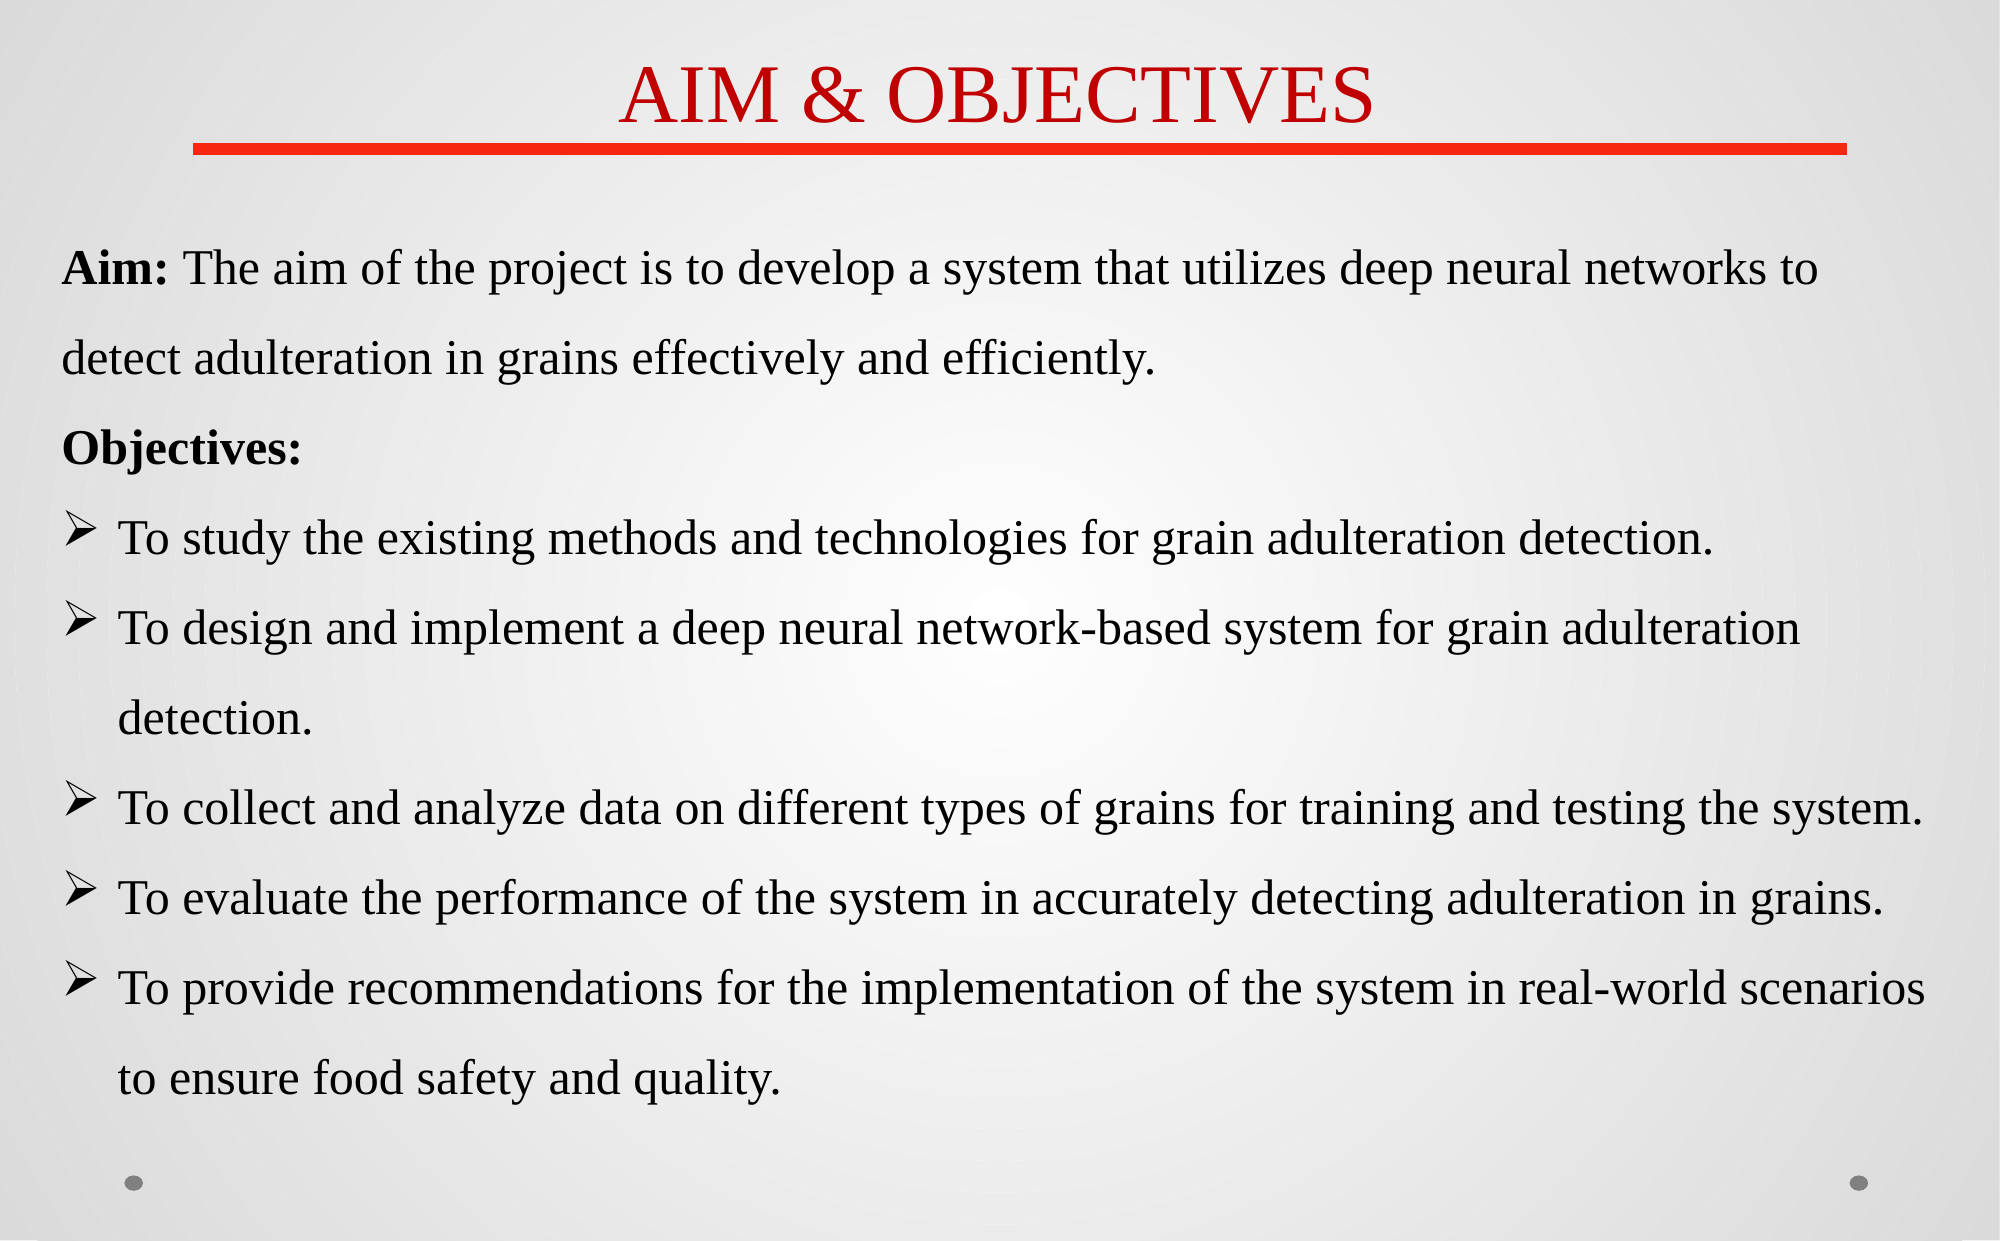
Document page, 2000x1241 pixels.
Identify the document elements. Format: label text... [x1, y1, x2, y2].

text_box Aim: The aim of the project is to develop a system that utilizes deep neural networks to detect adulteration in grains effectively and efficiently. Objectives: To study the existing methods and technologies for grain adulteration detection. To design and implement a deep neural network-based system for grain adulteration detection. To collect and analyze data on different types of grains for training and testing the system. To evaluate the performance of the system in accurately detecting adulteration in grains. To provide recommendations for the implementation of the system in real-world scenarios to ensure food safety and quality. [43, 194, 1953, 1204]
text_box AIM & OBJECTIVES [421, 29, 1575, 148]
